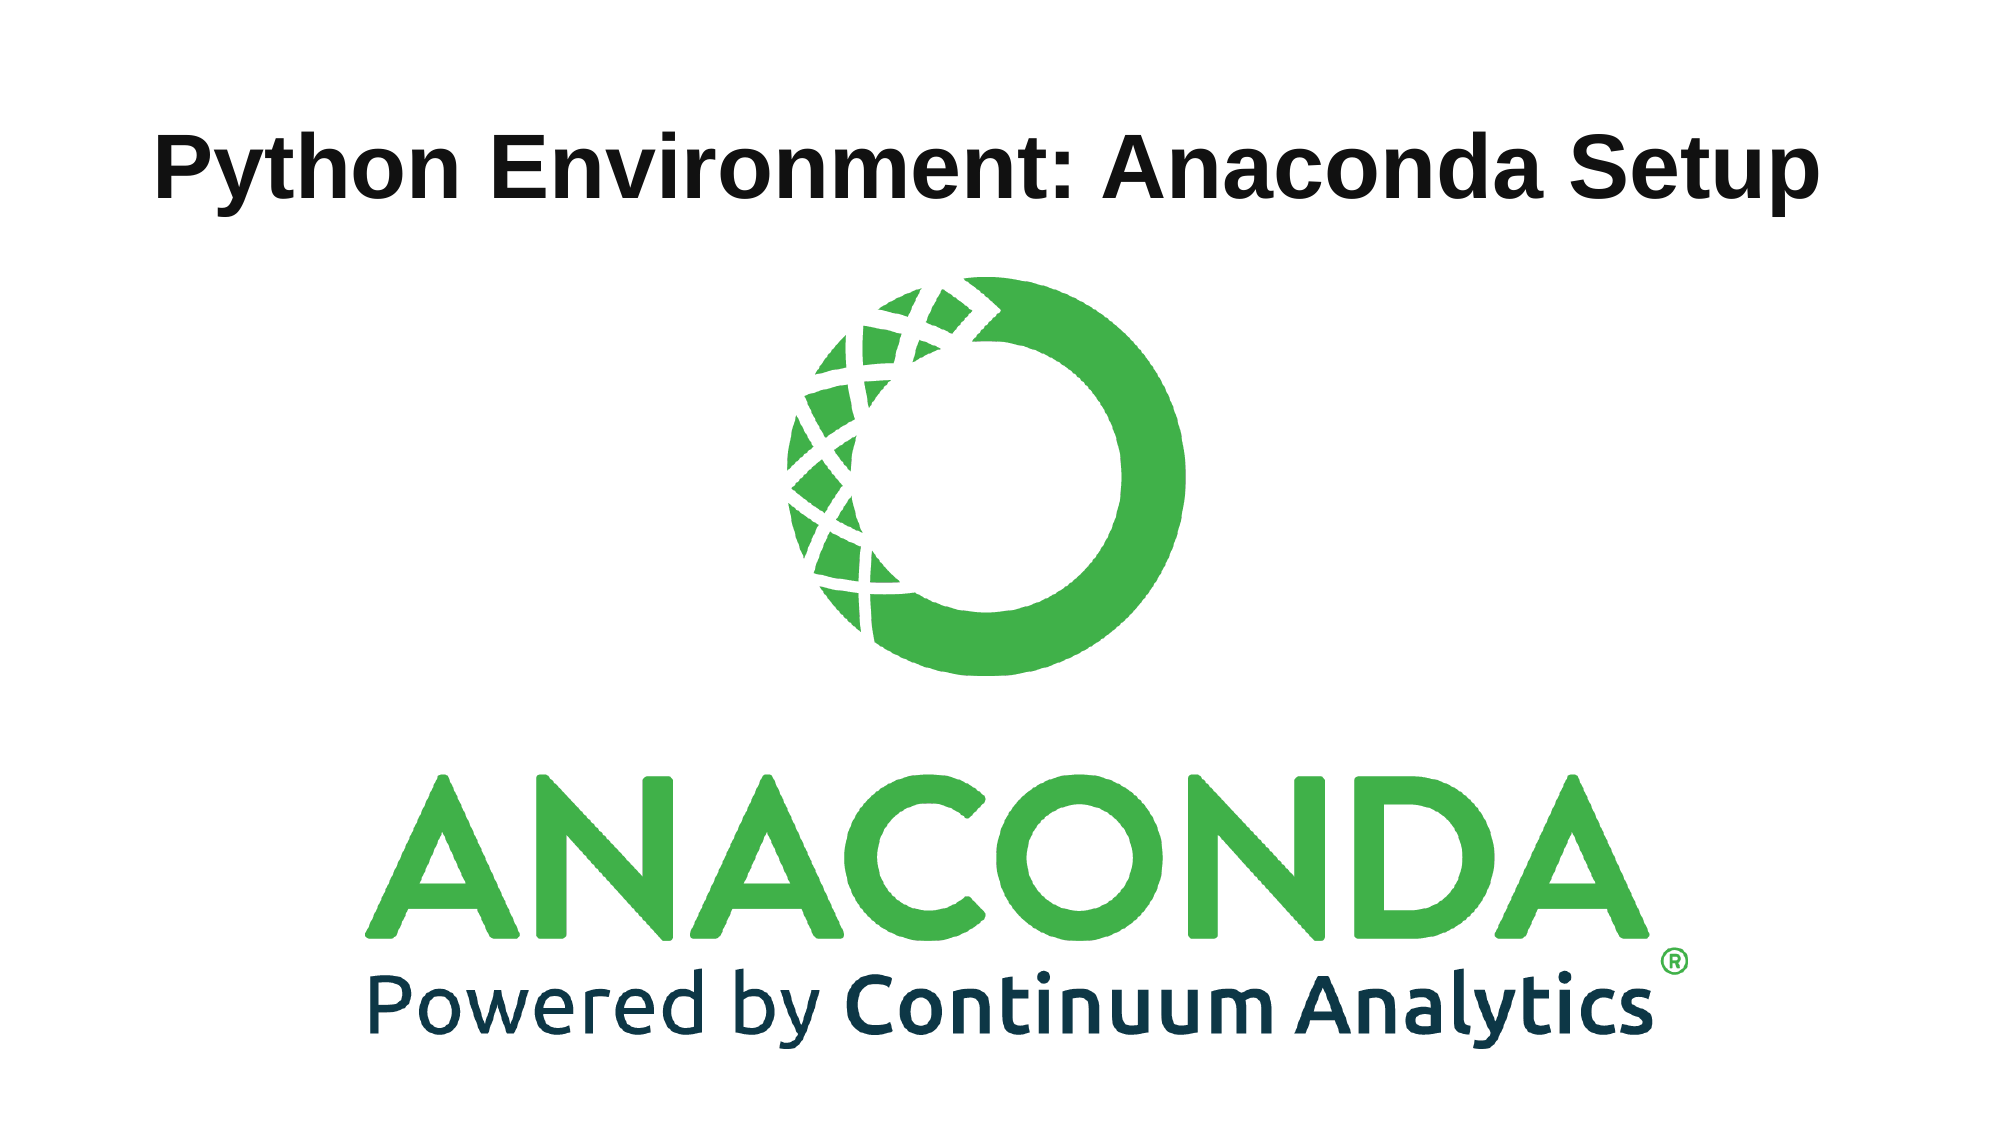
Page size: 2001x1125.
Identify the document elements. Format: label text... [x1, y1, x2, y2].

title Python Environment: Anaconda Setup [137, 59, 1863, 278]
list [365, 277, 1688, 1049]
